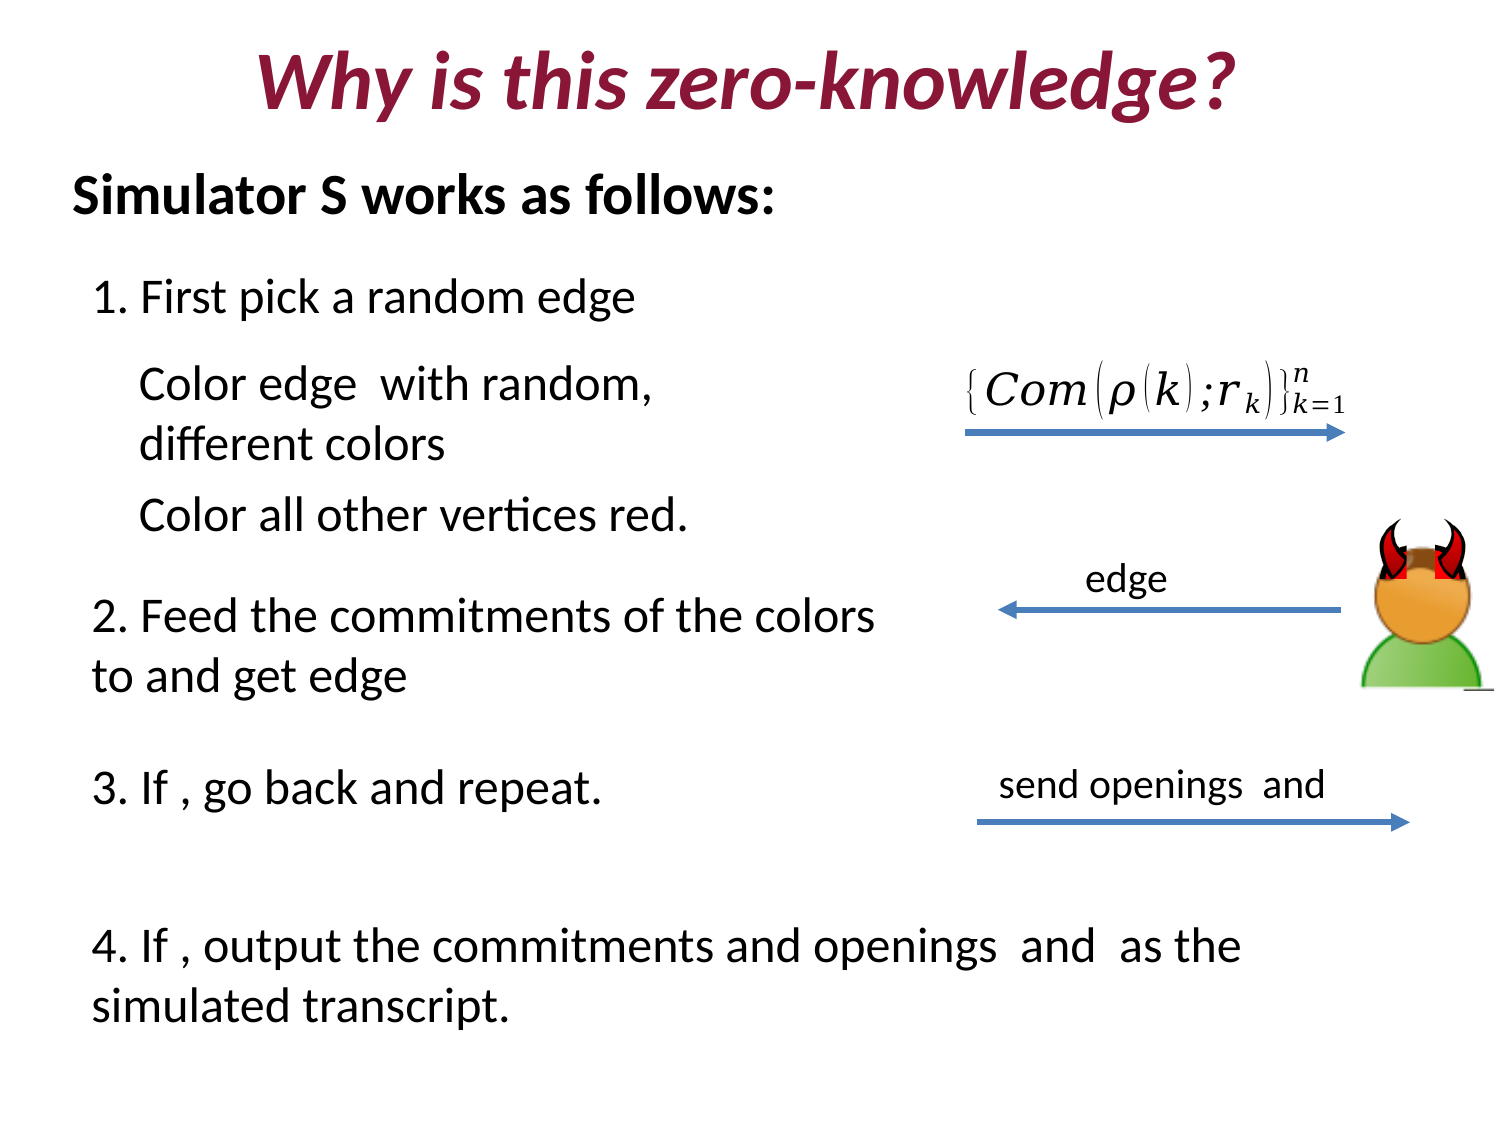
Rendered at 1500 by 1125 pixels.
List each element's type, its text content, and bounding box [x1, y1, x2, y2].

text_box Simulator S works as follows: [57, 149, 820, 234]
text_box Color all other vertices red. [123, 474, 833, 550]
text_box Why is this zero-knowledge? [0, 19, 1495, 149]
picture [1343, 495, 1499, 691]
